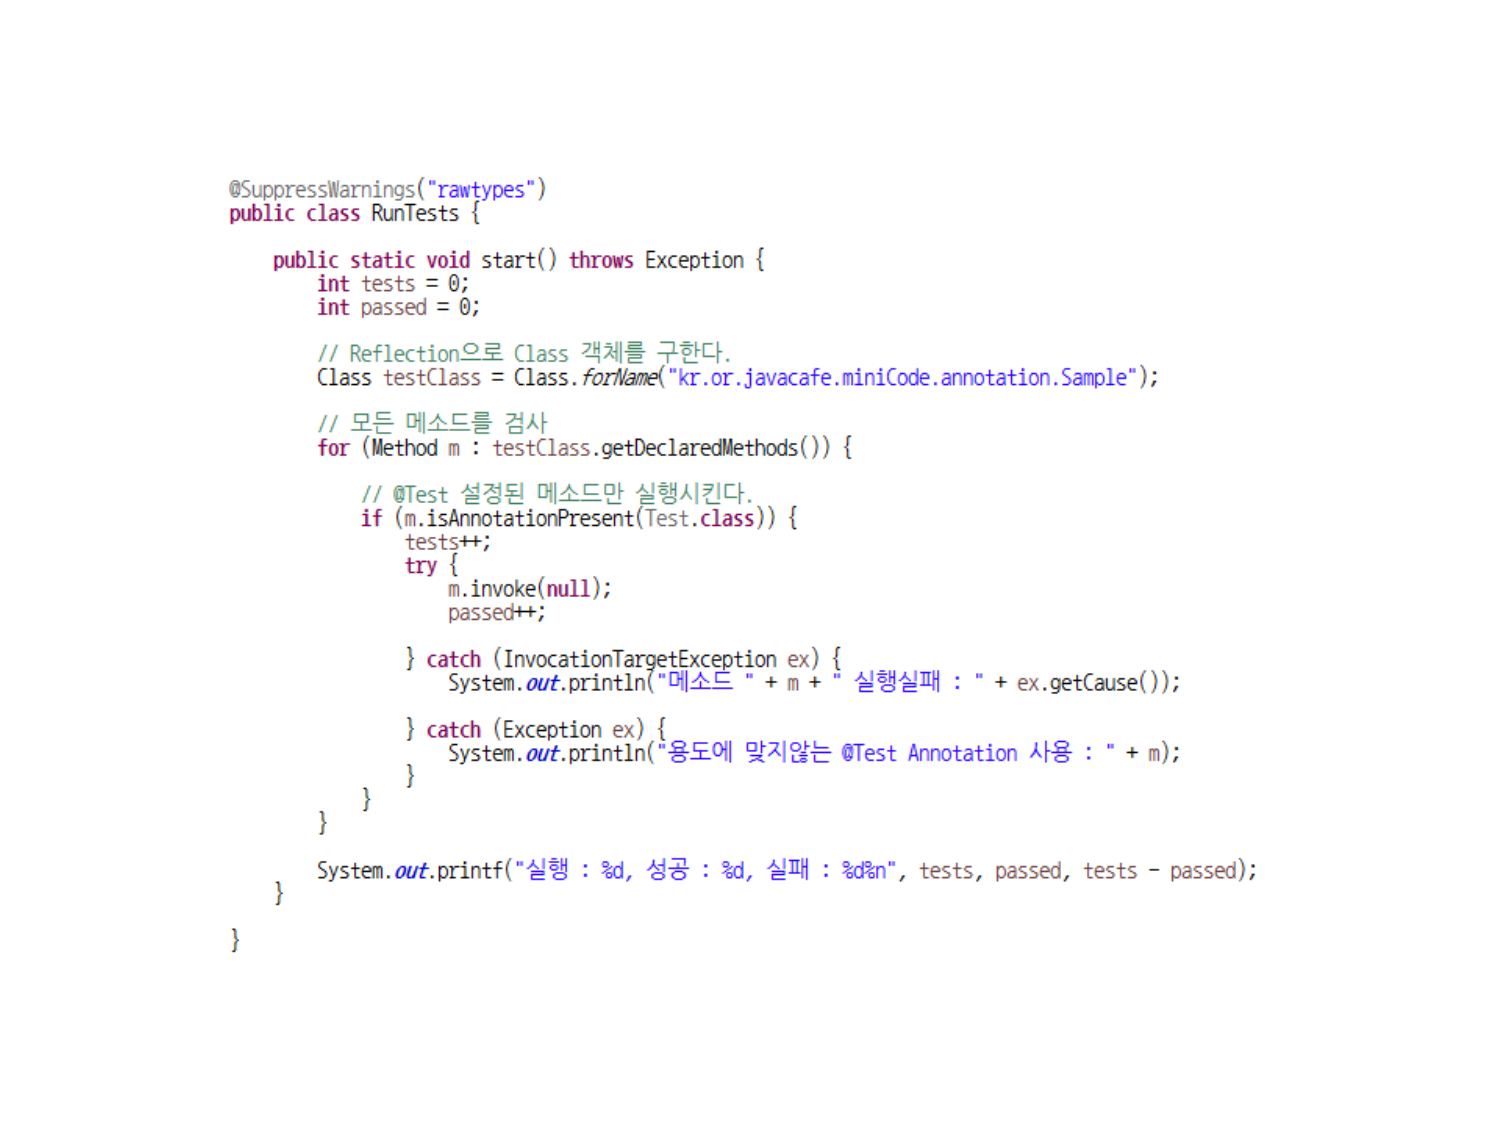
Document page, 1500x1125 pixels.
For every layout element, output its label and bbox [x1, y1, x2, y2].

picture [227, 168, 1273, 957]
